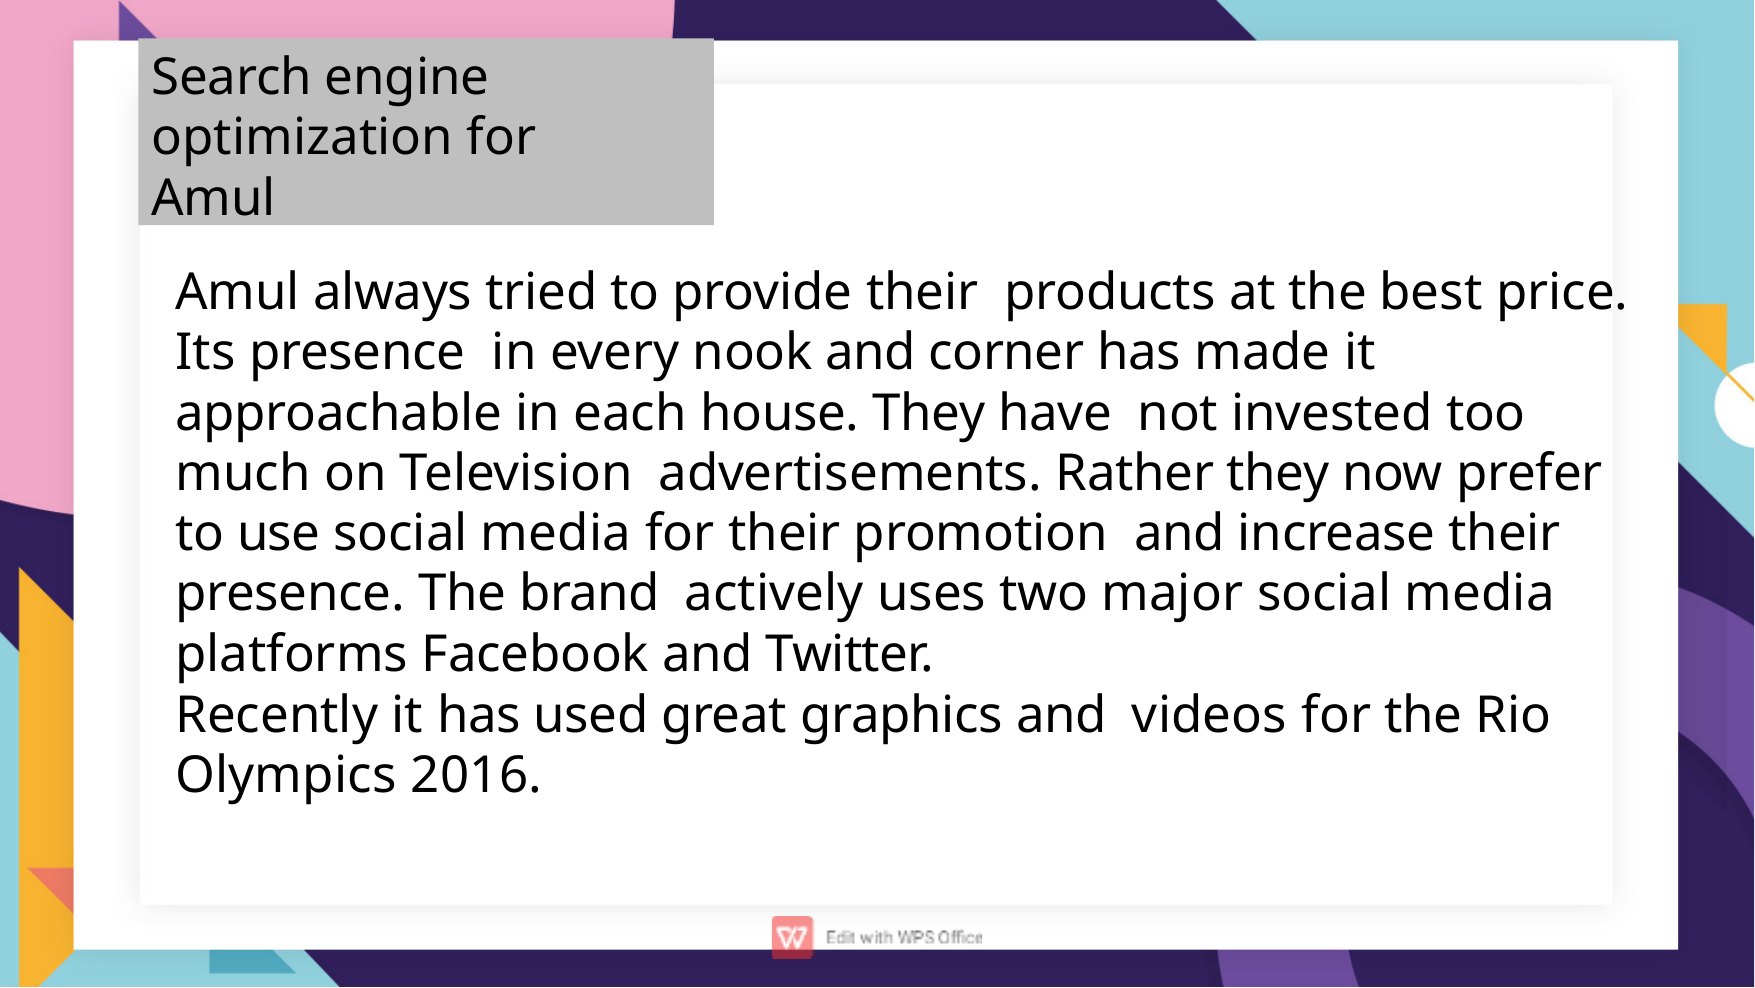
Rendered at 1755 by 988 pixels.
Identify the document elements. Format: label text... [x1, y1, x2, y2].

picture [0, 0, 1755, 987]
title Search engine optimization for Amul [138, 38, 714, 226]
text_box Amul always tried to provide their products at the best price. Its presence in every nook and corner has made it approachable in each house. They have not invested too much on Television advertisements. Rather they now prefer to use social media for their promotion and increase their presence. The brand actively uses two major social media platforms Facebook and Twitter. Recently it has used great graphics and videos for the Rio Olympics 2016. [173, 254, 1633, 803]
text_box [771, 916, 983, 959]
